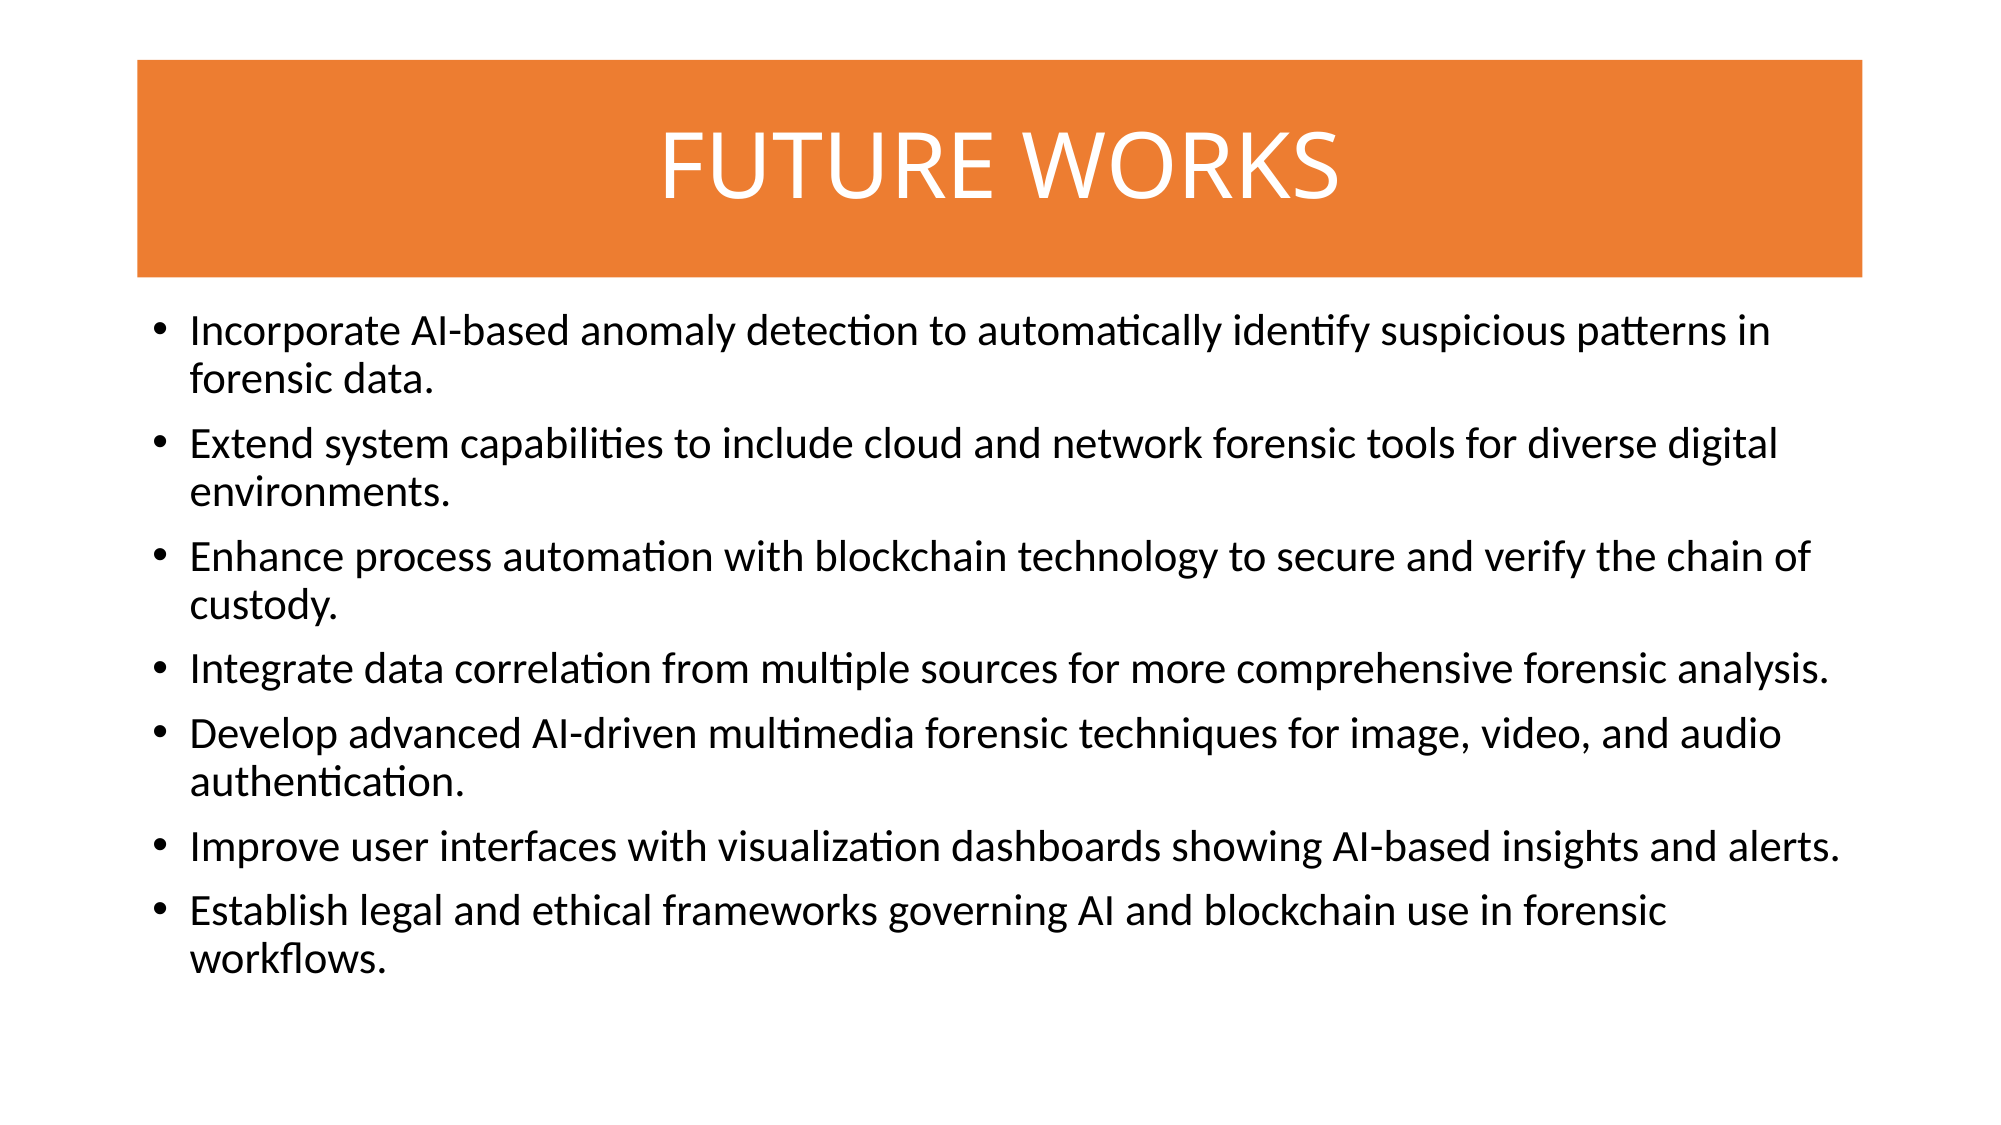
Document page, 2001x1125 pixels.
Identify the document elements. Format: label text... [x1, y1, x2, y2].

title FUTURE WORKS [137, 59, 1863, 278]
list Incorporate AI-based anomaly detection to automatically identify suspicious patterns in forensic data. Extend system capabilities to include cloud and network forensic tools for diverse digital environments. Enhance process automation with blockchain technology to secure and verify the chain of custody. Integrate data correlation from multiple sources for more comprehensive forensic analysis. Develop advanced AI-driven multimedia forensic techniques for image, video, and audio authentication. Improve user interfaces with visualization dashboards showing AI-based insights and alerts. Establish legal and ethical frameworks governing AI and blockchain use in forensic workflows. [137, 299, 1863, 1014]
